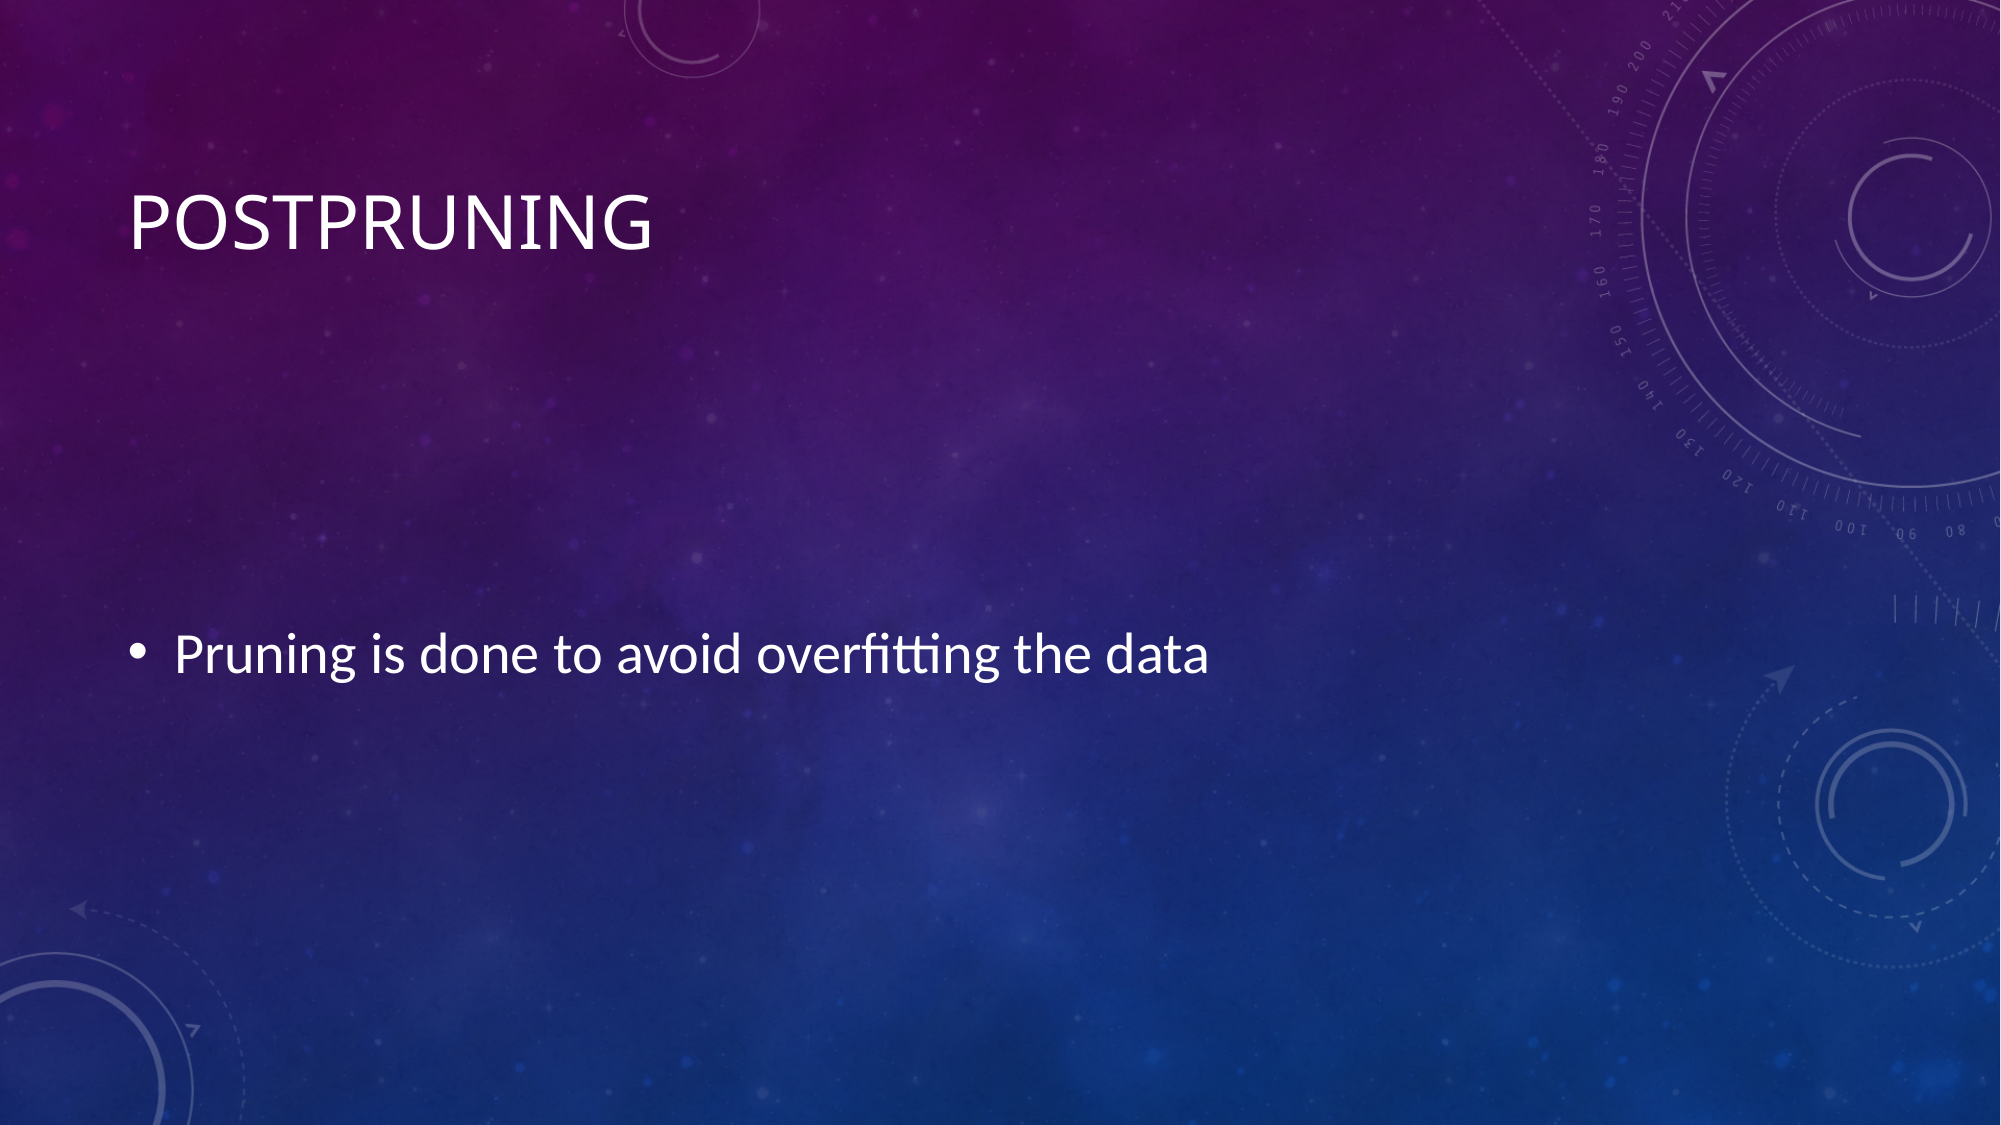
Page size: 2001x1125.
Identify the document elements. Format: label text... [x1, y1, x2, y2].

picture [0, 0, 2001, 1125]
title Postpruning [112, 99, 1775, 339]
list Pruning is done to avoid overfitting the data [112, 351, 1775, 950]
